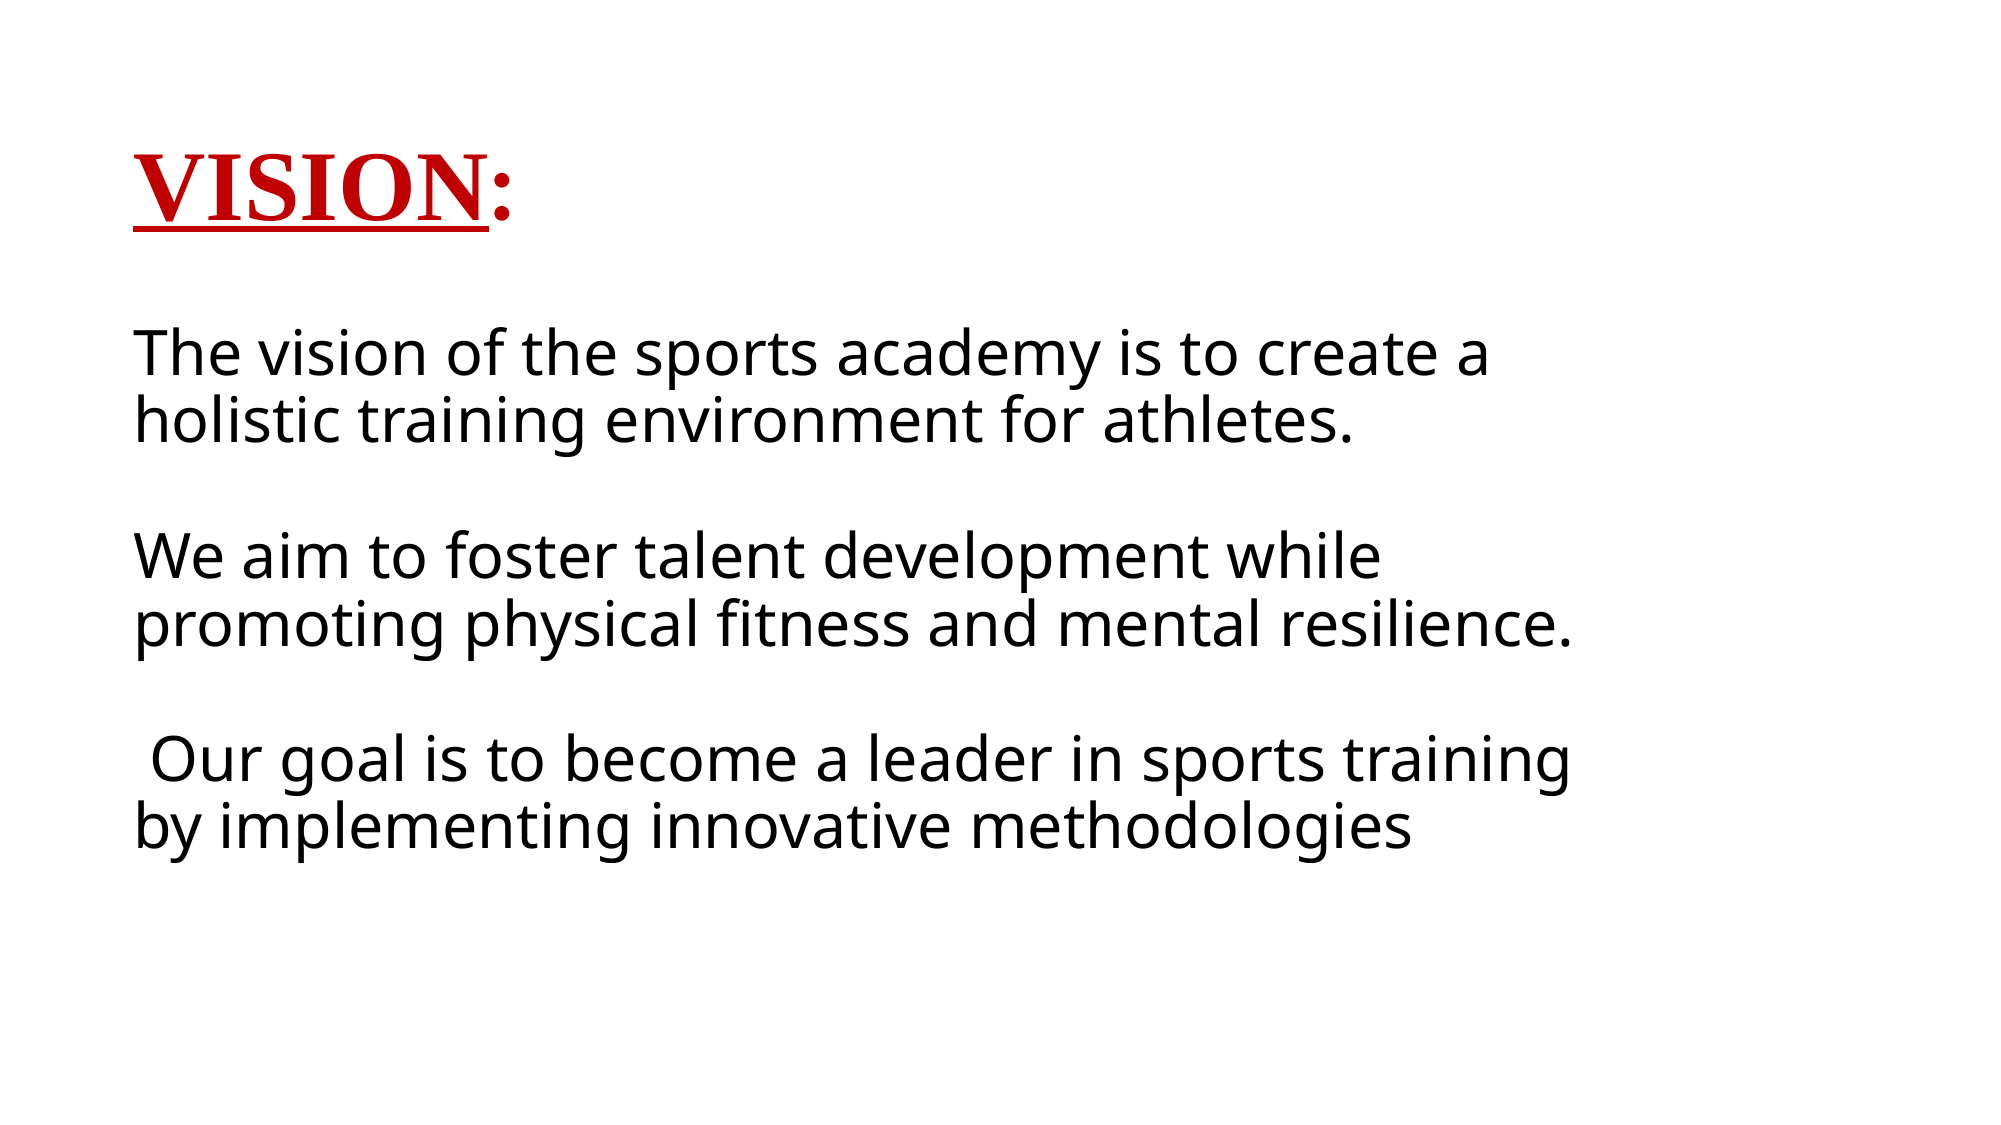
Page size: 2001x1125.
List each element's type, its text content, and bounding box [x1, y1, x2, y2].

title The vision of the sports academy is to create a holistic training environment for athletes. We aim to foster talent development while promoting physical fitness and mental resilience. Our goal is to become a leader in sports training by implementing innovative methodologies [118, 213, 1609, 871]
subtitle VISION: [0, 126, 1029, 271]
